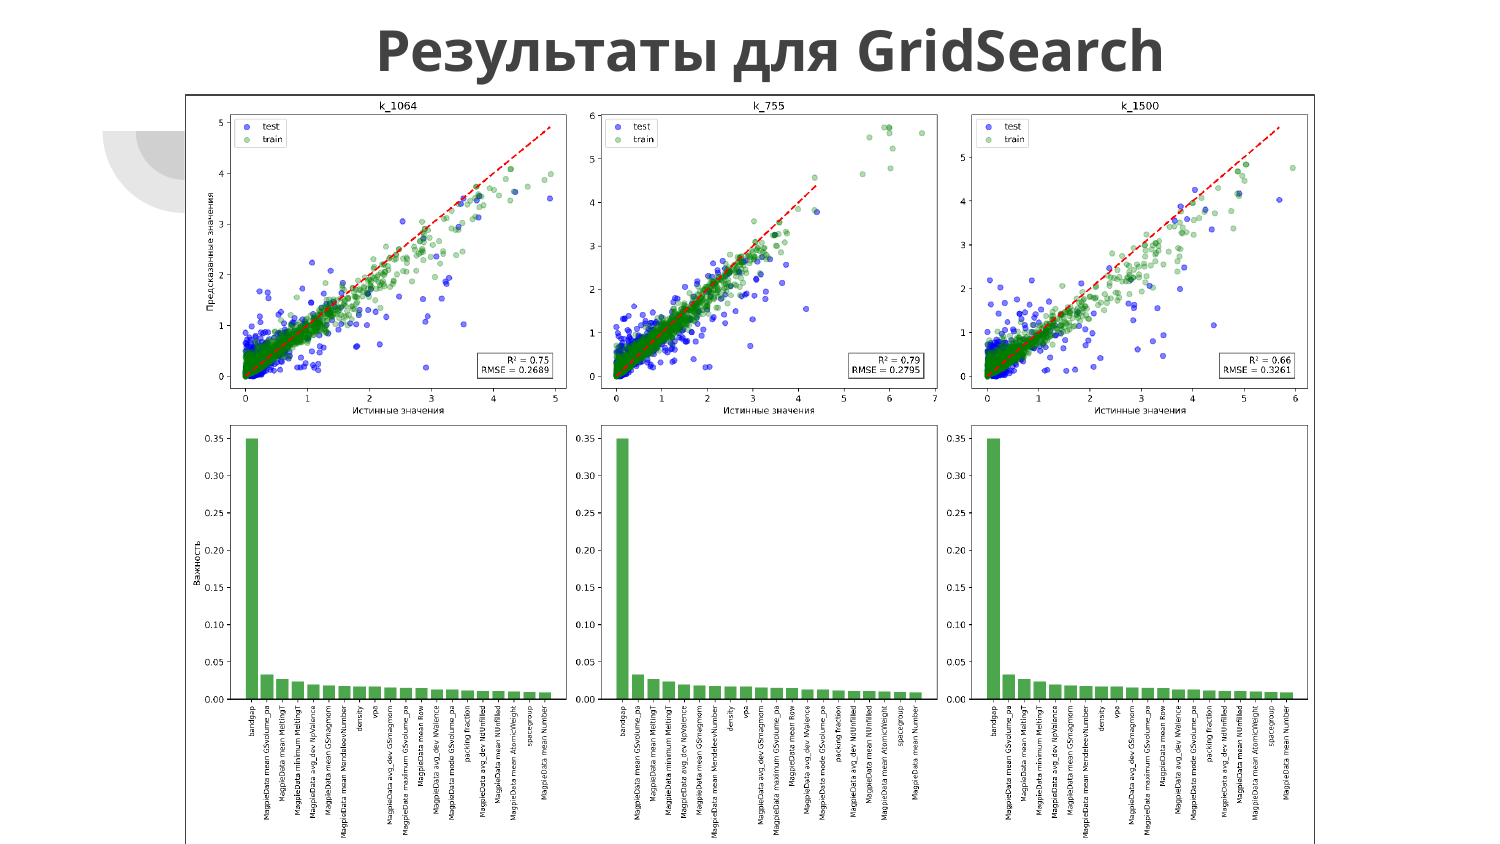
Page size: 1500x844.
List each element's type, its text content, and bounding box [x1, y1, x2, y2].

picture [185, 95, 1315, 844]
title Результаты для GridSearch [360, 0, 1203, 94]
